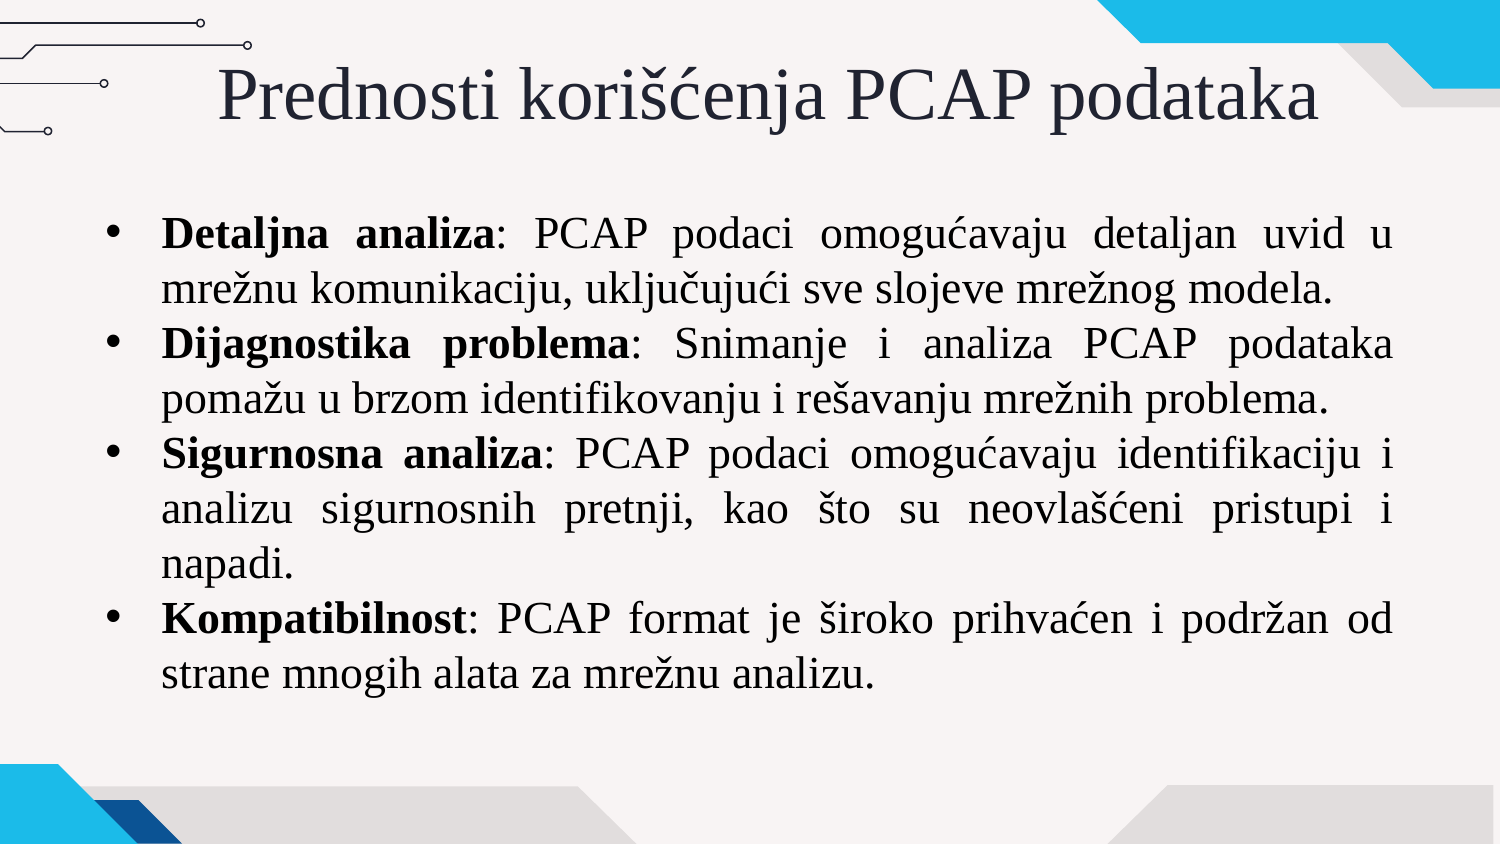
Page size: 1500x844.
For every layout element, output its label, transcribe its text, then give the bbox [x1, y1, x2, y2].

text_box Detaljna analiza: PCAP podaci omogućavaju detaljan uvid u mrežnu komunikaciju, uključujući sve slojeve mrežnog modela. Dijagnostika problema: Snimanje i analiza PCAP podataka pomažu u brzom identifikovanju i rešavanju mrežnih problema. Sigurnosna analiza: PCAP podaci omogućavaju identifikaciju i analizu sigurnosnih pretnji, kao što su neovlašćeni pristupi i napadi. Kompatibilnost: PCAP format je široko prihvaćen i podržan od strane mnogih alata za mrežnu analizu. [90, 195, 1410, 706]
title Prednosti korišćenja PCAP podataka [202, 11, 1500, 167]
